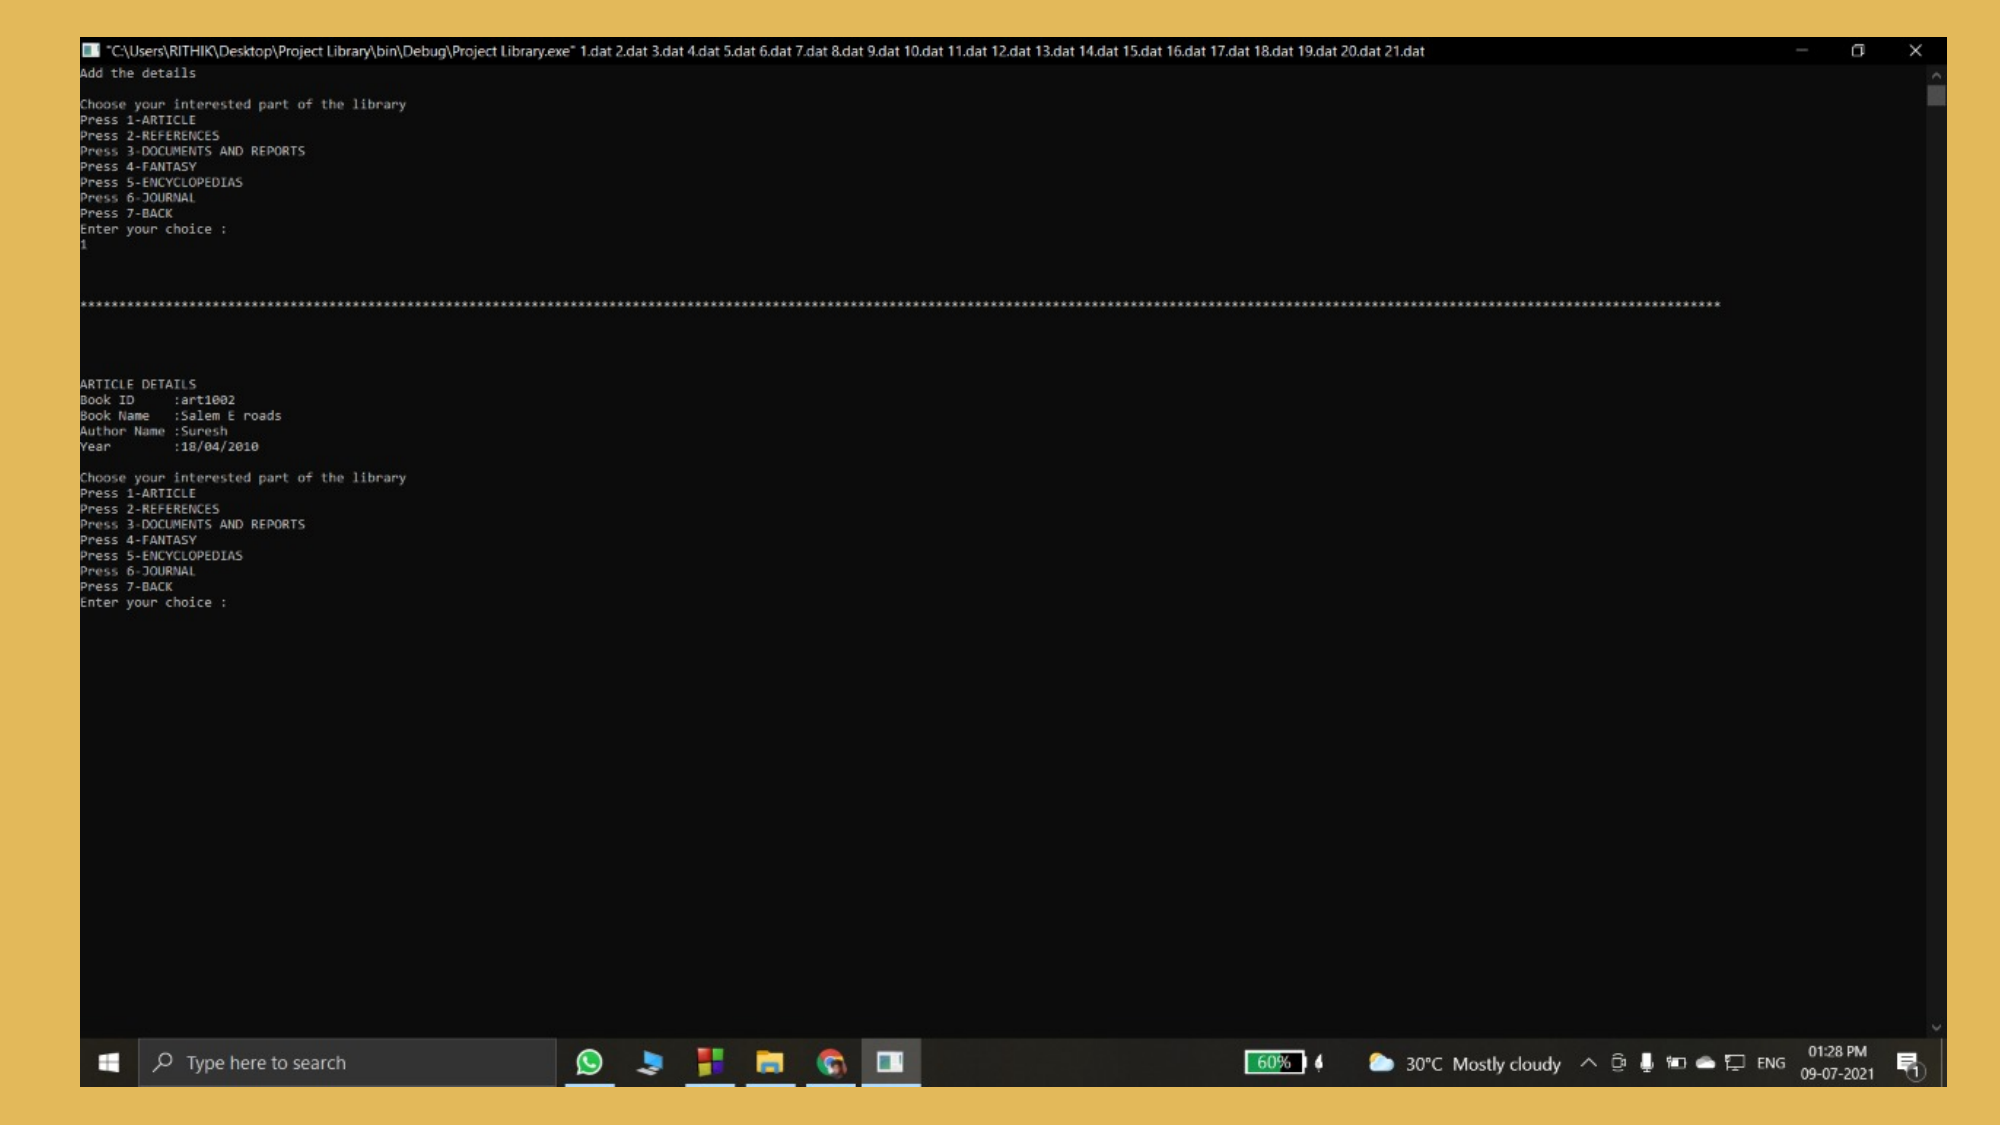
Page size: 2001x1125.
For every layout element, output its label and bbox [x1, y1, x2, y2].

picture [80, 37, 1947, 1087]
